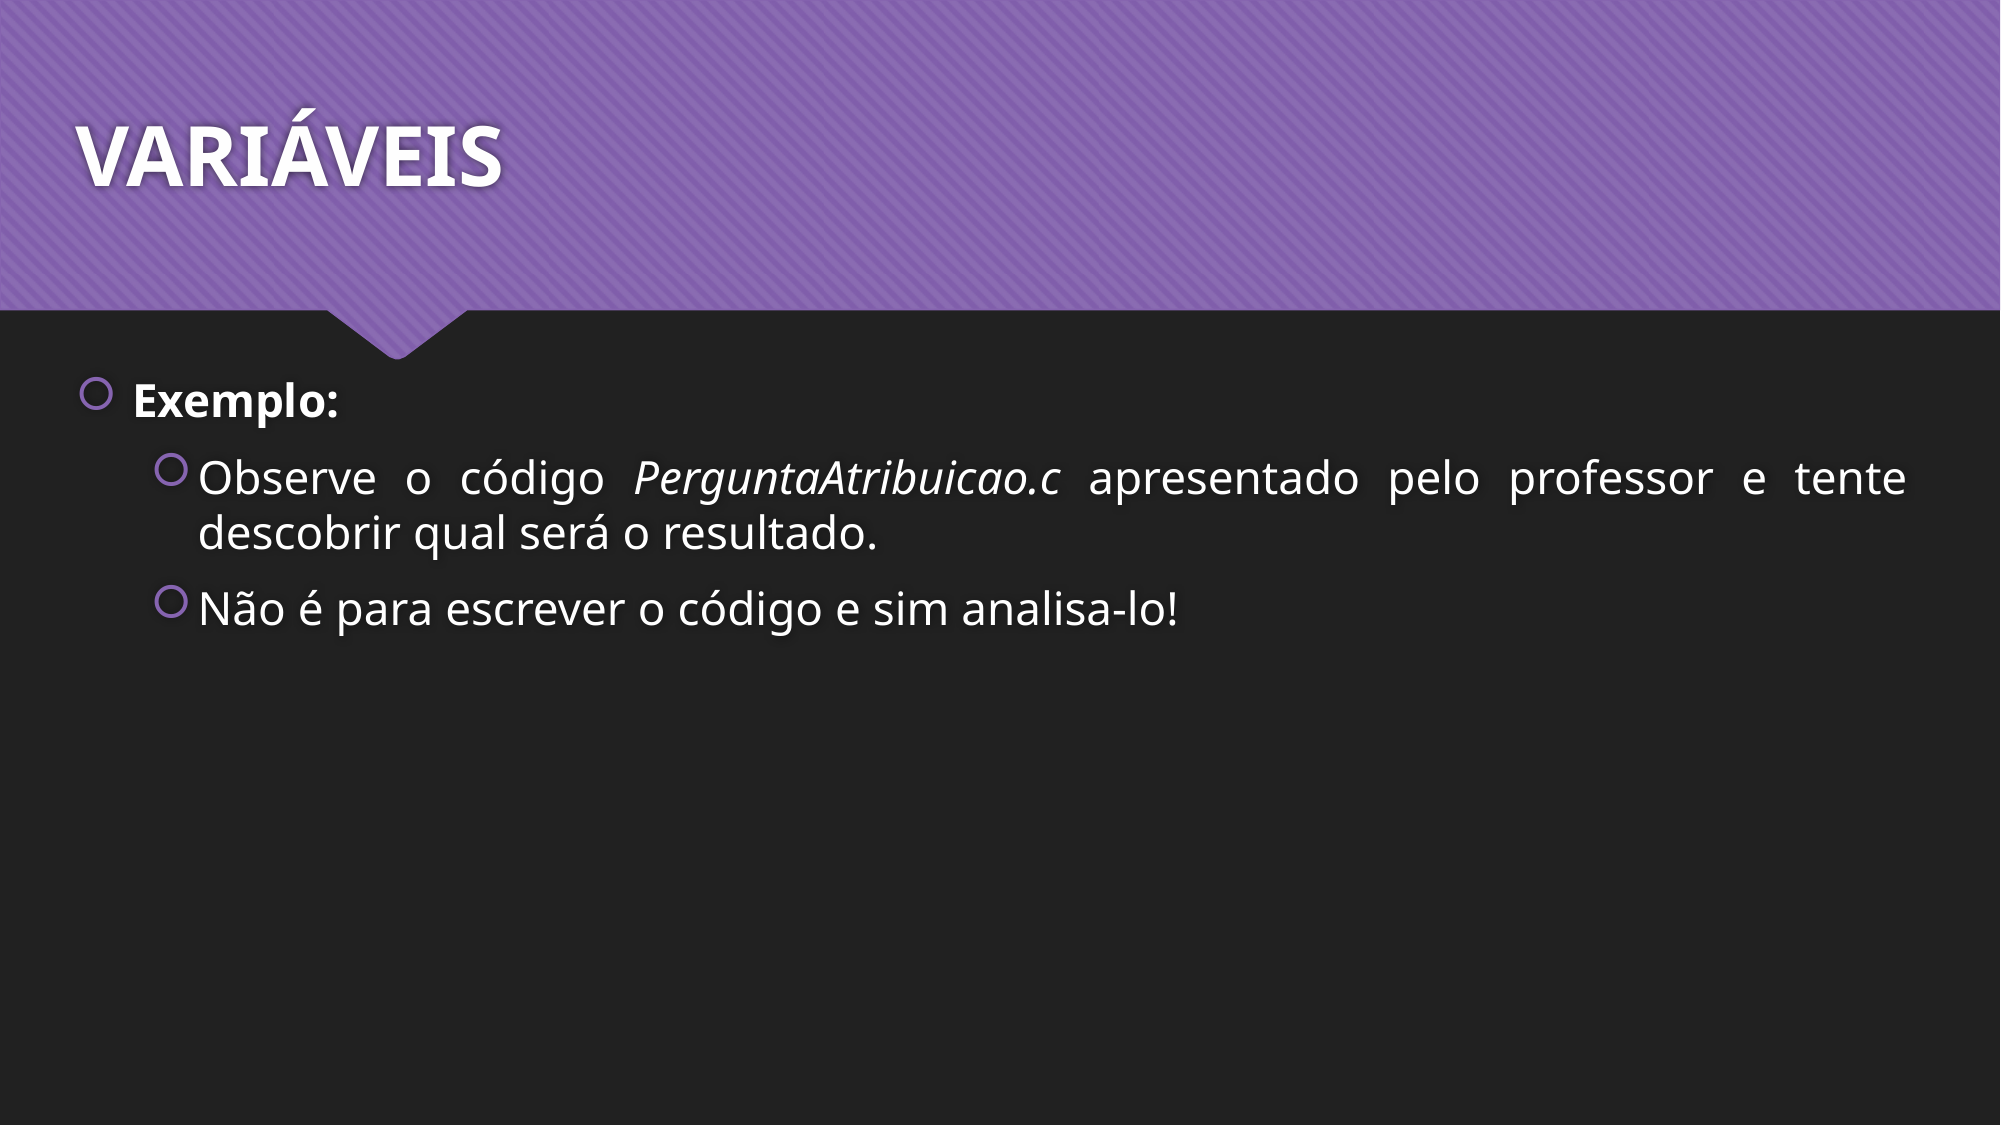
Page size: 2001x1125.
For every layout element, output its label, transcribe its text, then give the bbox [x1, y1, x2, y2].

list Exemplo: Observe o código PerguntaAtribuicao.c apresentado pelo professor e tente descobrir qual será o resultado. Não é para escrever o código e sim analisa-lo! [60, 364, 1924, 1106]
title VARIÁVEIS [60, 73, 1924, 233]
